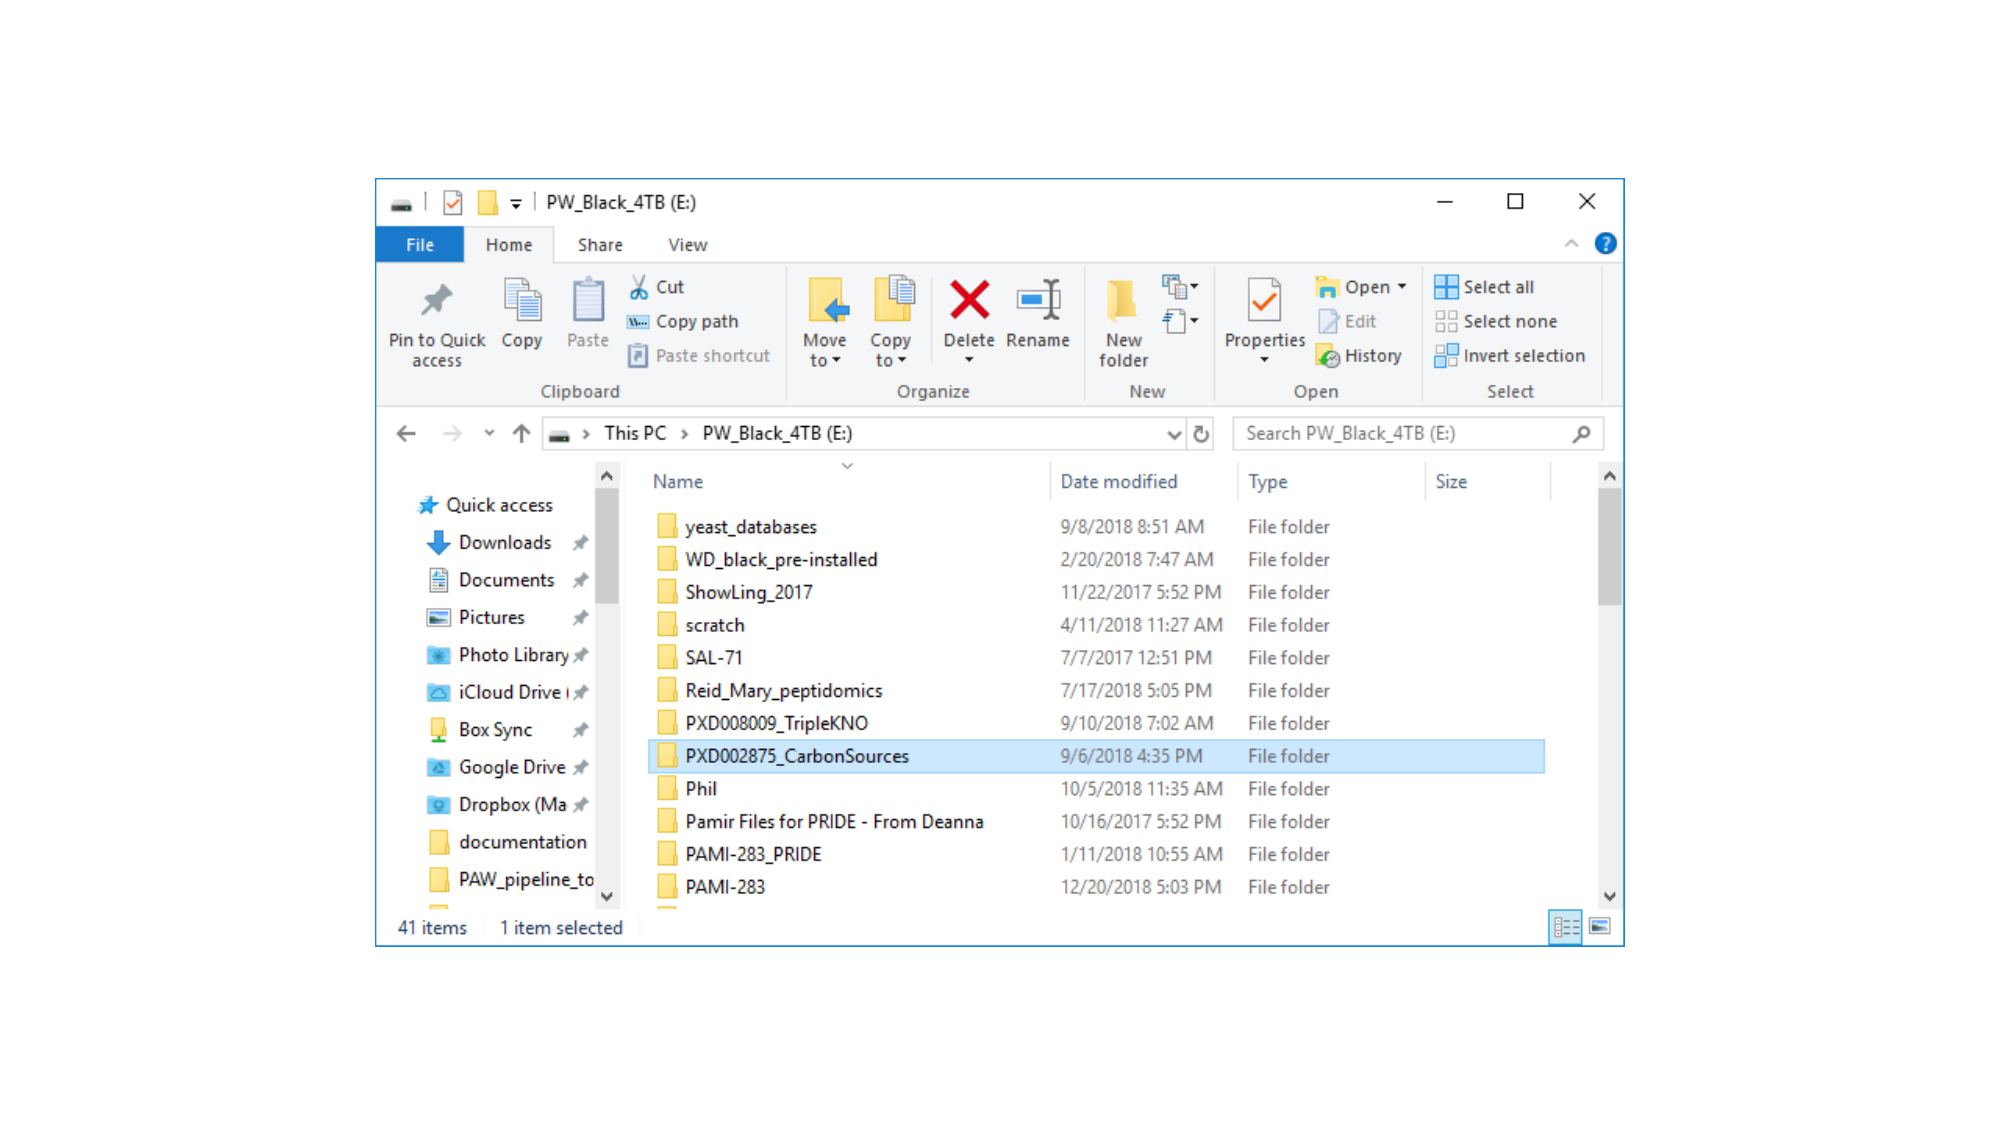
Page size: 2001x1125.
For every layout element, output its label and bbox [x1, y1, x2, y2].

picture [374, 178, 1625, 947]
